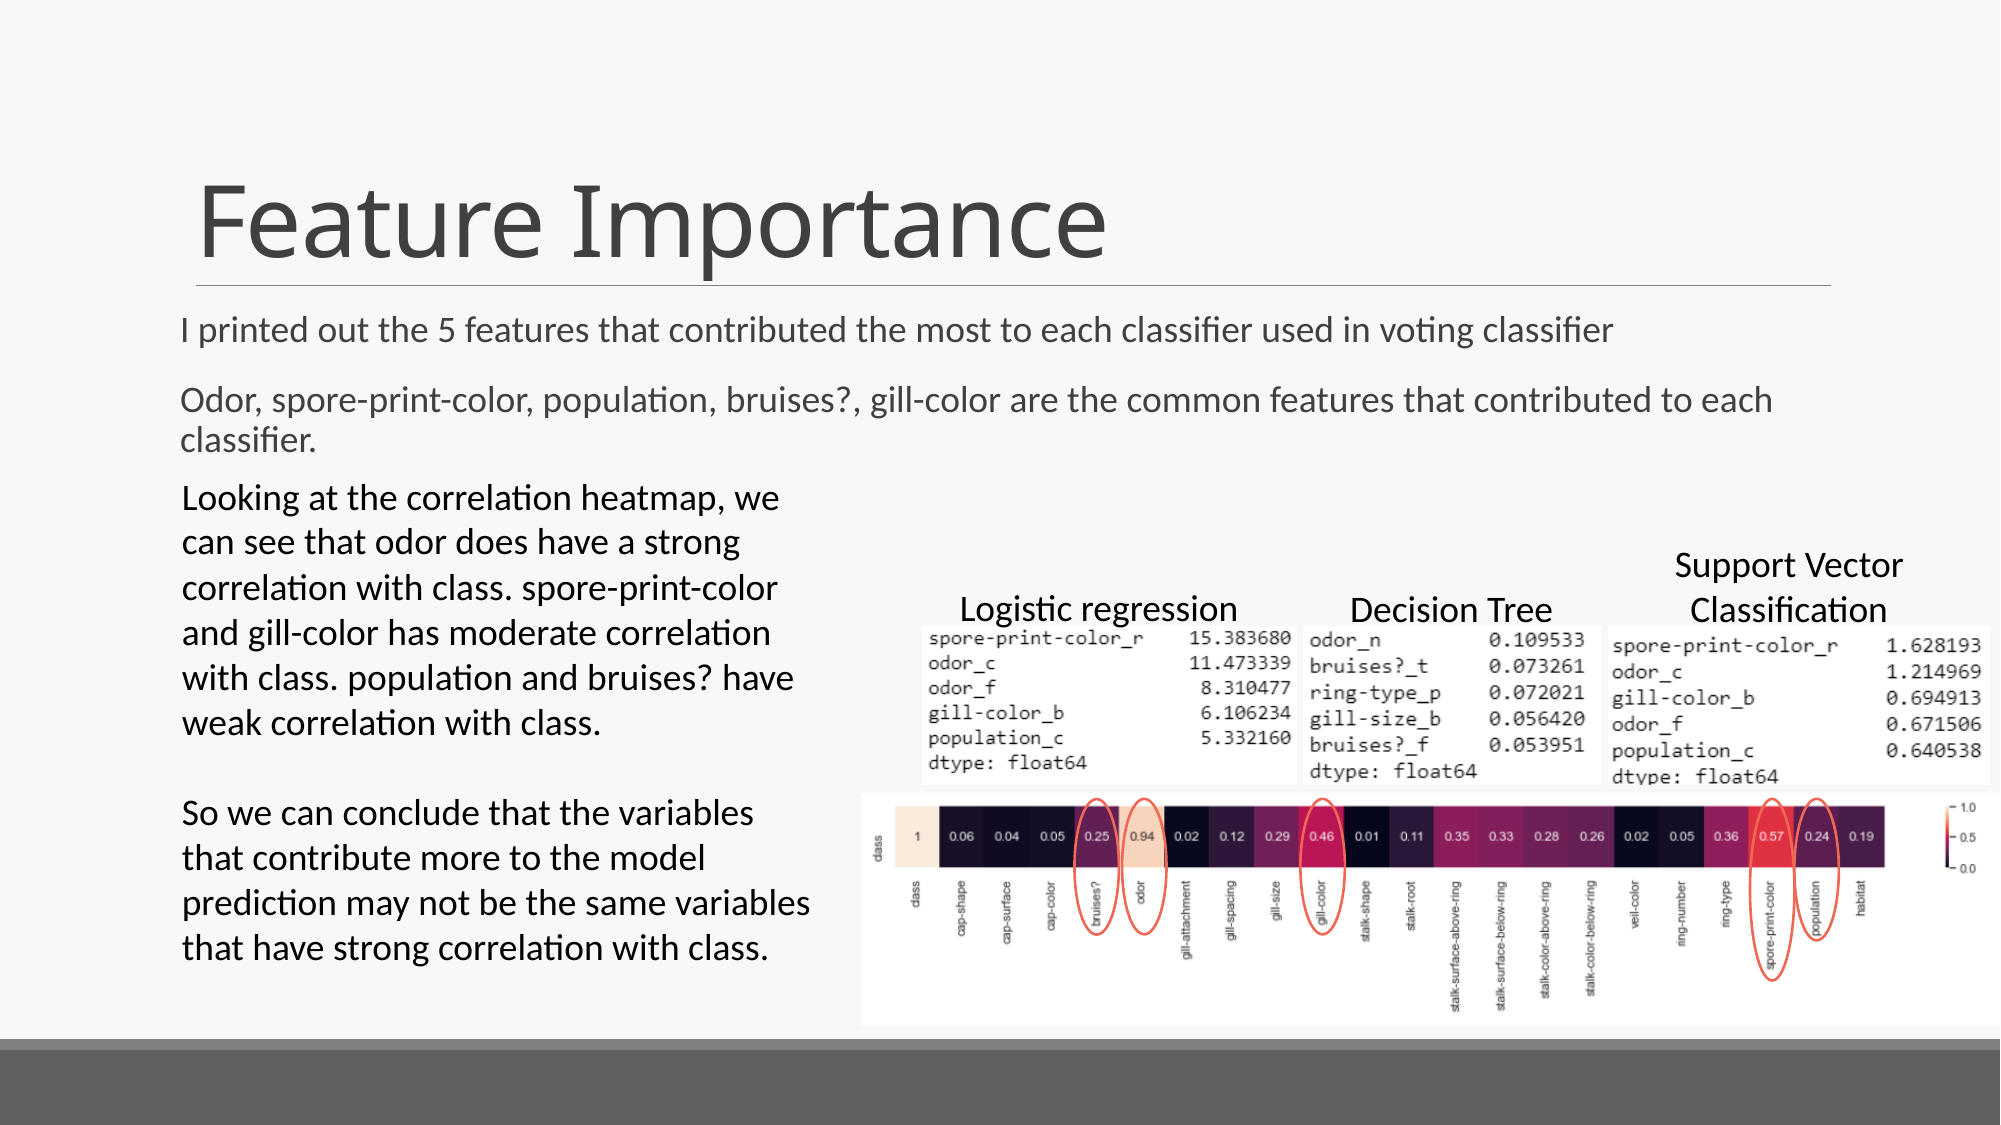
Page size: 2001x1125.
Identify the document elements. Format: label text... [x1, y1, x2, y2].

text_box Looking at the correlation heatmap, we can see that odor does have a strong correlation with class. spore-print-color and gill-color has moderate correlation with class. population and bruises? have weak correlation with class. So we can conclude that the variables that contribute more to the model prediction may not be the same variables that have strong correlation with class. [167, 465, 836, 1020]
list I printed out the 5 features that contributed the most to each classifier used in voting classifier Odor, spore-print-color, population, bruises?, gill-color are the common features that contributed to each classifier. [180, 302, 1830, 537]
picture [922, 625, 1298, 785]
text_box Support Vector Classification [1589, 532, 1990, 623]
title Feature Importance [180, 47, 1830, 285]
text_box Logistic regression [945, 576, 1323, 623]
text_box Decision Tree [1335, 577, 1589, 622]
picture [1607, 625, 1991, 785]
picture [860, 792, 2000, 1027]
picture [1303, 625, 1602, 785]
